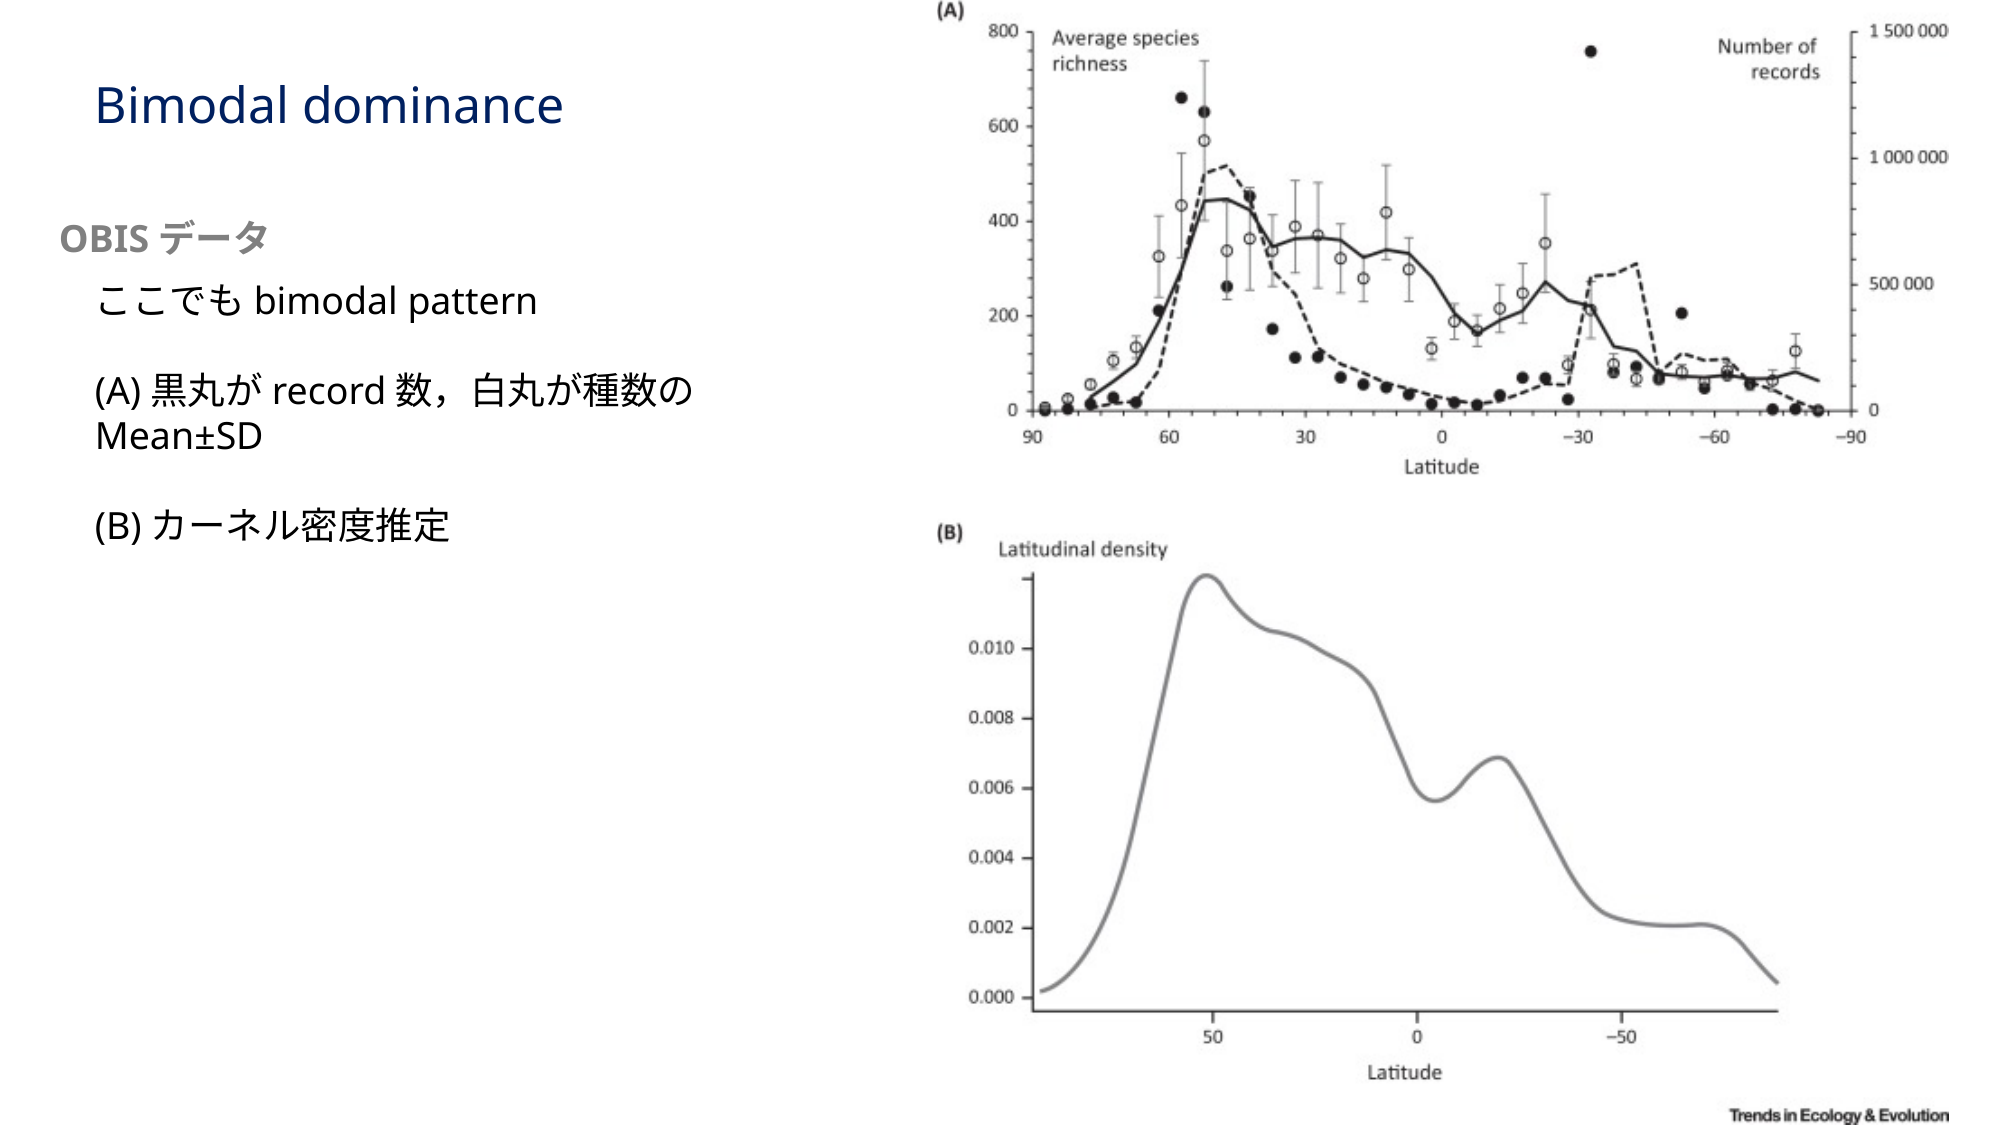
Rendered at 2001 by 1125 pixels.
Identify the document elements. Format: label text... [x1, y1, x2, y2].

text_box Bimodal dominance [80, 65, 937, 141]
text_box OBISデータ [44, 207, 286, 267]
text_box ここでもbimodal pattern (A)黒丸がrecord数，白丸が種数のMean±SD (B)カーネル密度推定 [80, 269, 870, 555]
picture [937, 0, 1950, 1125]
